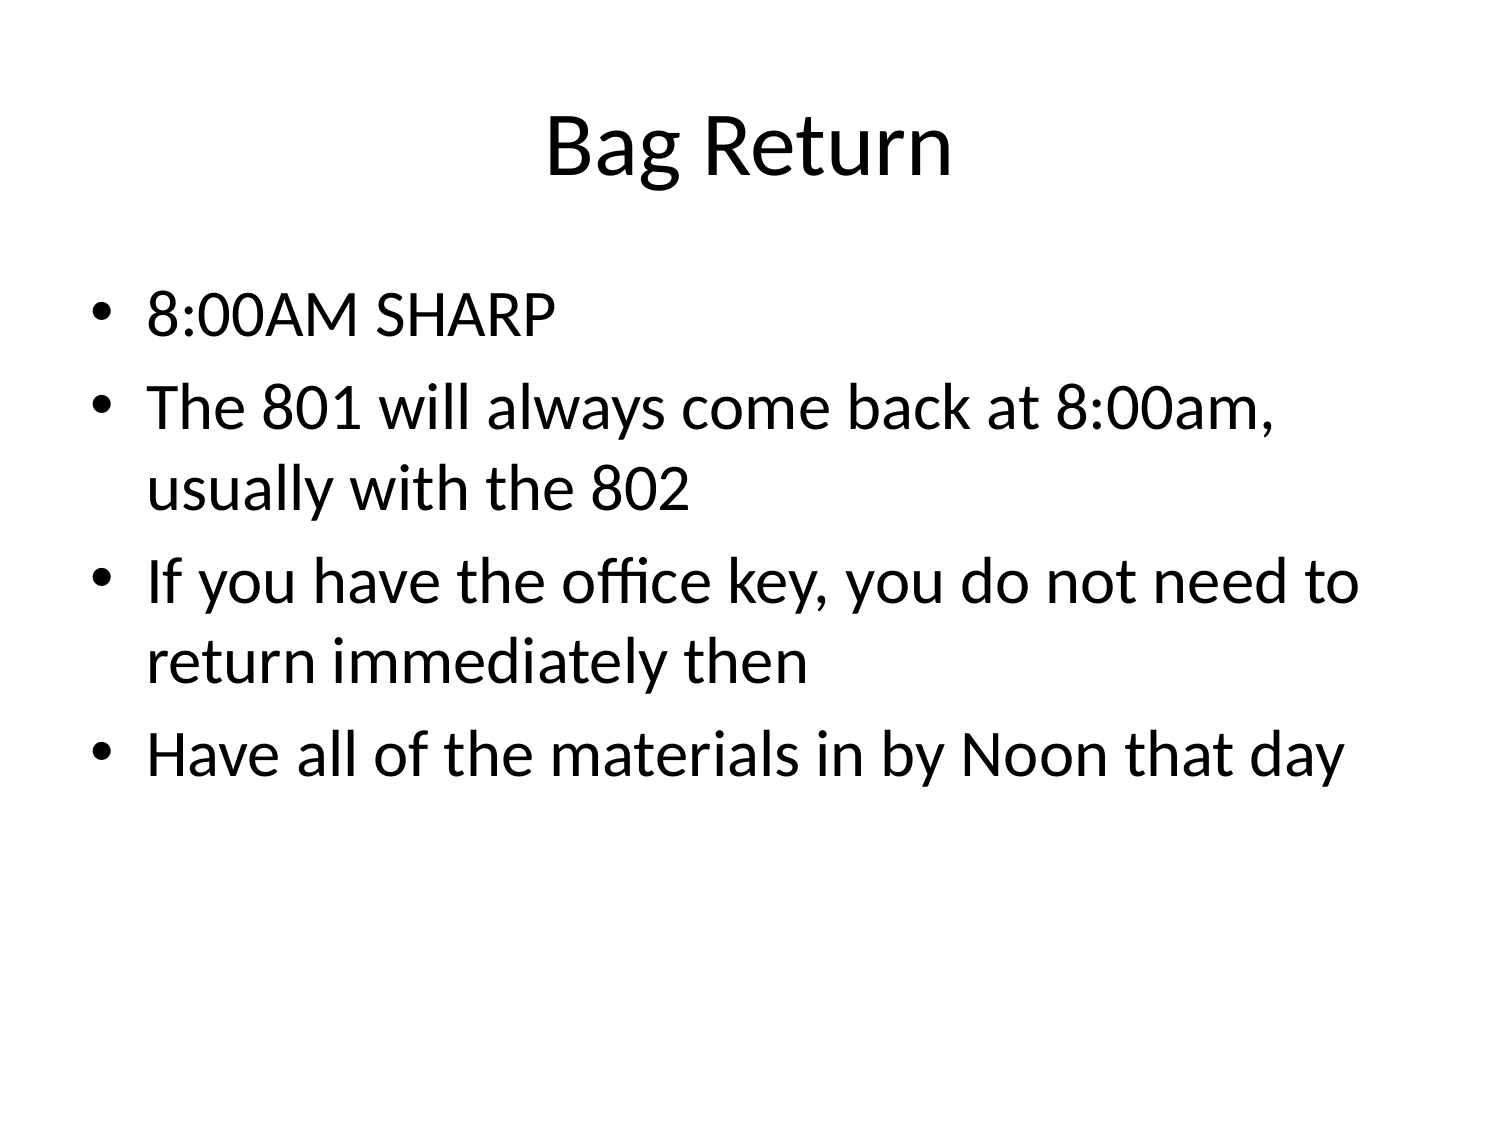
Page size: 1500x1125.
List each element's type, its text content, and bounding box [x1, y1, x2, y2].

title Bag Return [75, 45, 1425, 233]
list 8:00AM SHARP The 801 will always come back at 8:00am, usually with the 802 If you have the office key, you do not need to return immediately then Have all of the materials in by Noon that day [75, 262, 1425, 1005]
